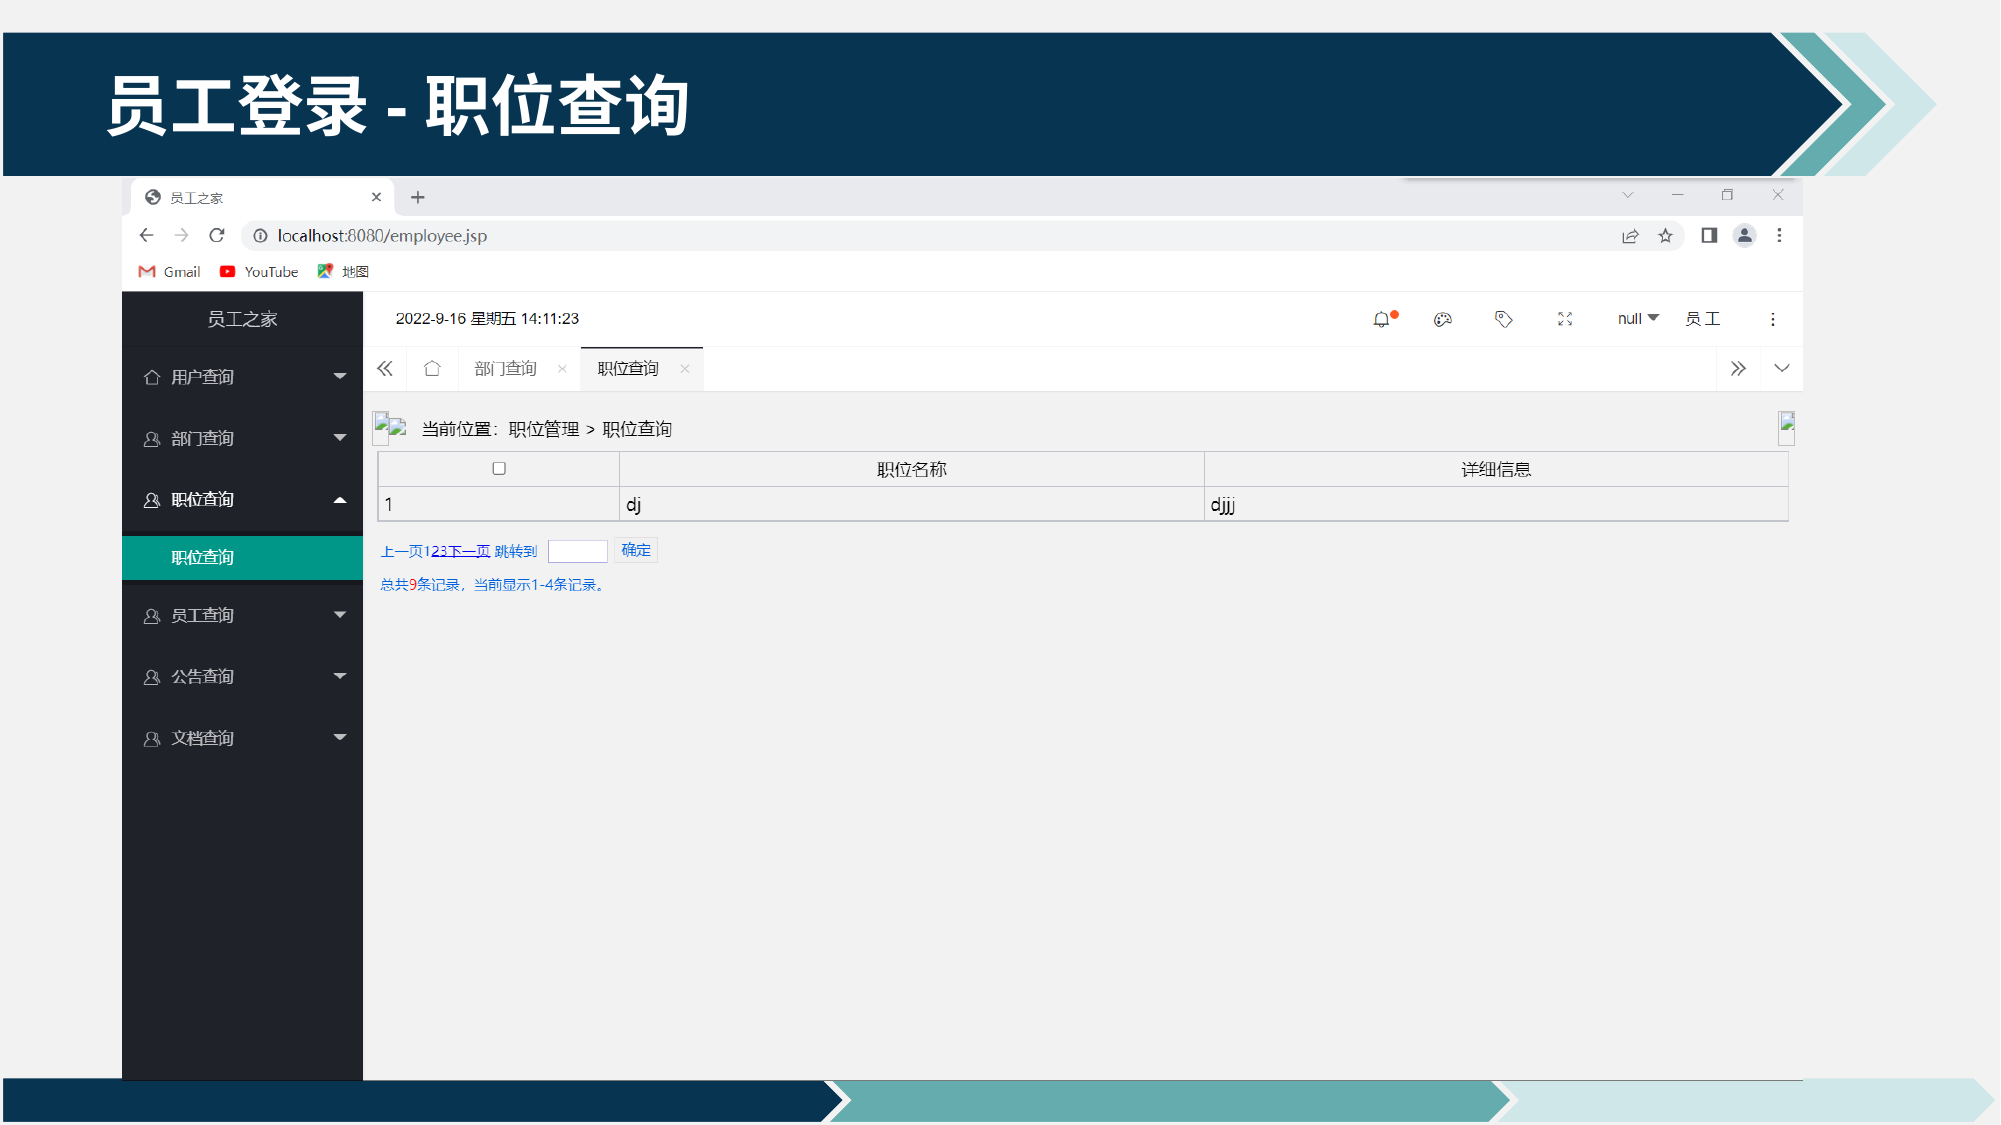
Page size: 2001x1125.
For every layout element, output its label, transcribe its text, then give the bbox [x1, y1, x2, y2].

picture [121, 178, 1803, 1081]
text_box 员工登录-职位查询 [88, 56, 758, 152]
